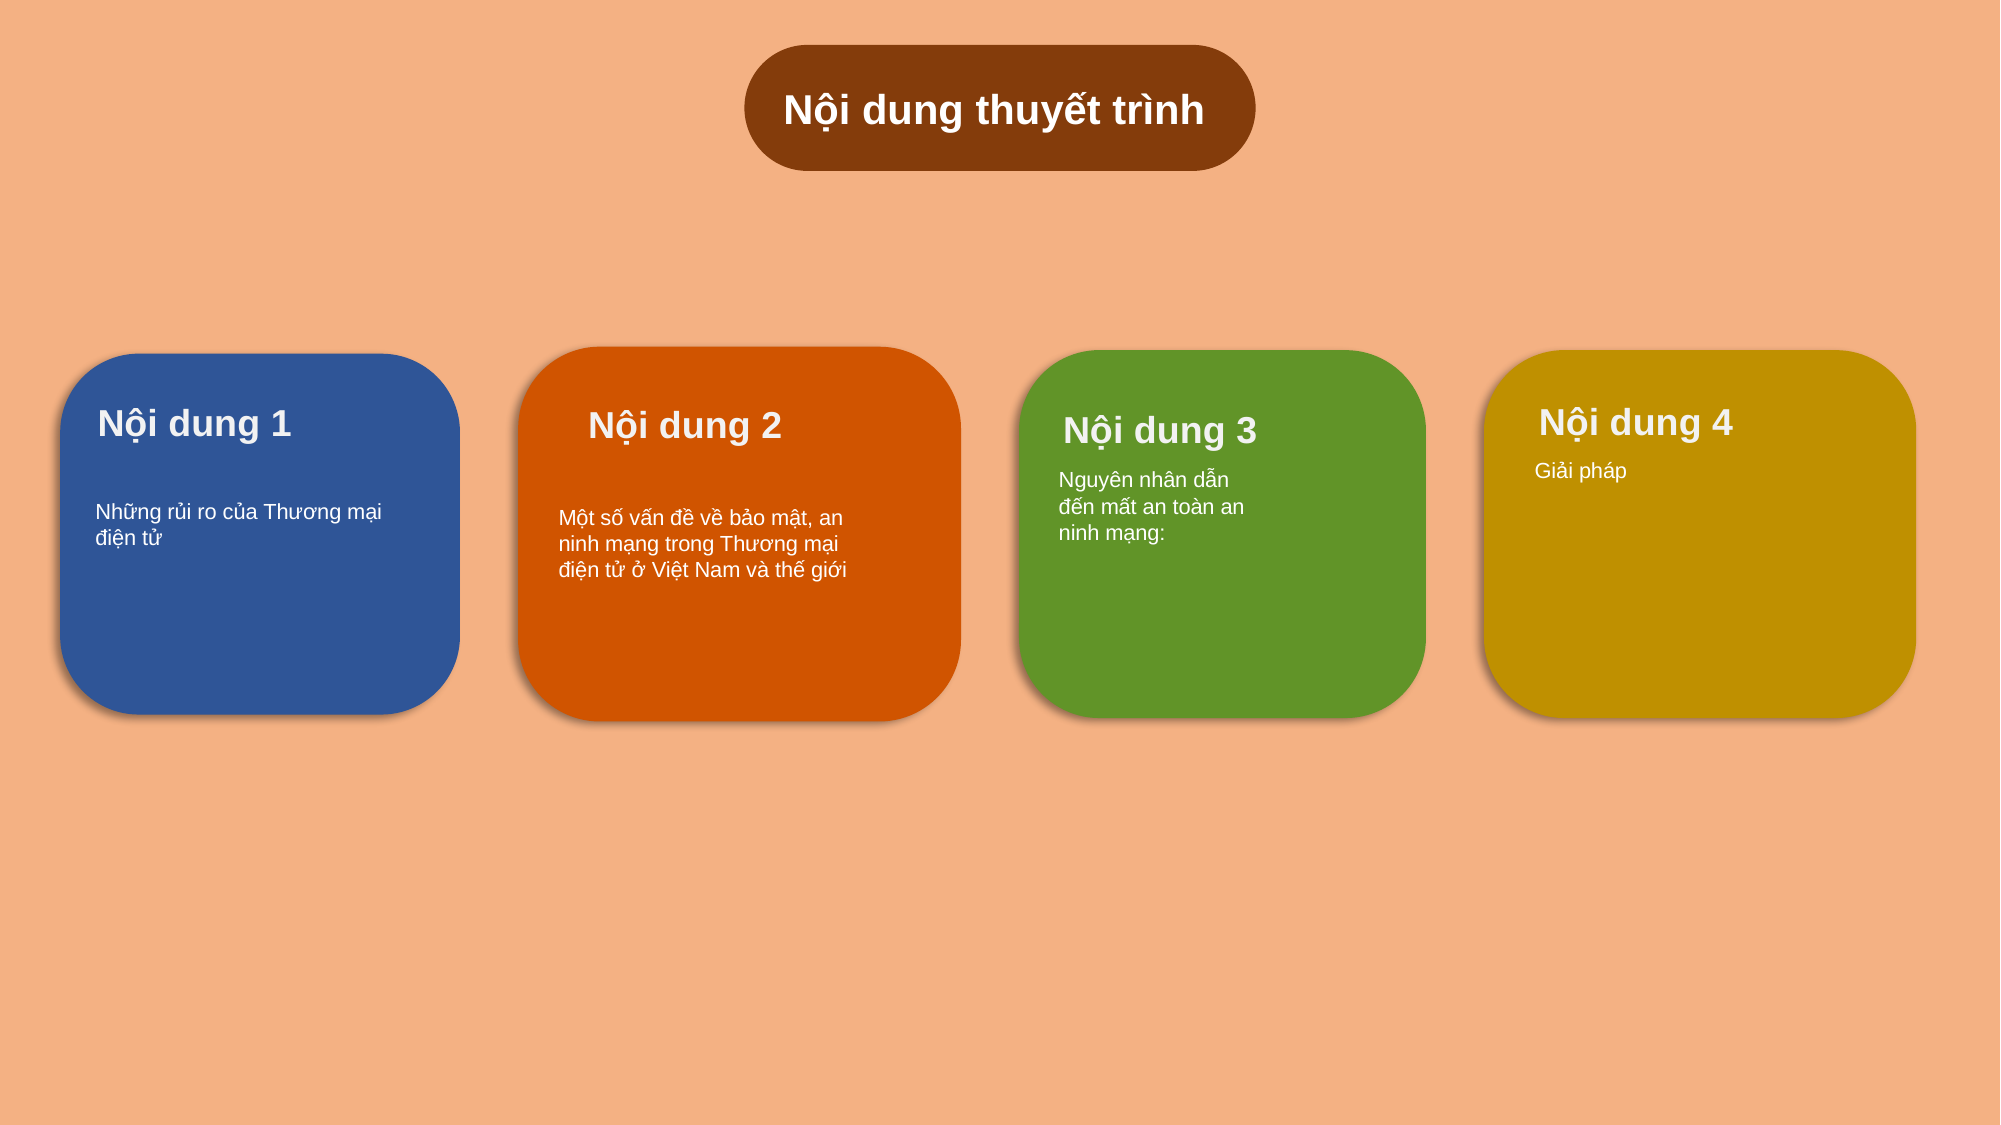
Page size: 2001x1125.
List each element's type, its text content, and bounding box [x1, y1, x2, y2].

text_box Nội dung 4 [1517, 390, 1756, 451]
text_box [517, 345, 963, 723]
text_box Nội dung 2 [562, 393, 808, 454]
text_box Nội dung thuyết trình [743, 43, 1257, 172]
text_box Những rủi ro của Thương mại điện tử [80, 490, 427, 558]
text_box [1482, 349, 1918, 720]
text_box Giải pháp [1519, 449, 1789, 490]
text_box Nội dung 1 [80, 391, 309, 452]
text_box Nội dung 3 [1041, 398, 1280, 459]
text_box Nguyên nhân dẫn đến mất an toàn an ninh mạng: [1044, 458, 1280, 553]
text_box [1017, 349, 1427, 720]
text_box Một số vấn đề về bảo mật, an ninh mạng trong Thương mại điện tử ở Việt Nam và thế giới [543, 495, 873, 590]
text_box [59, 352, 462, 716]
